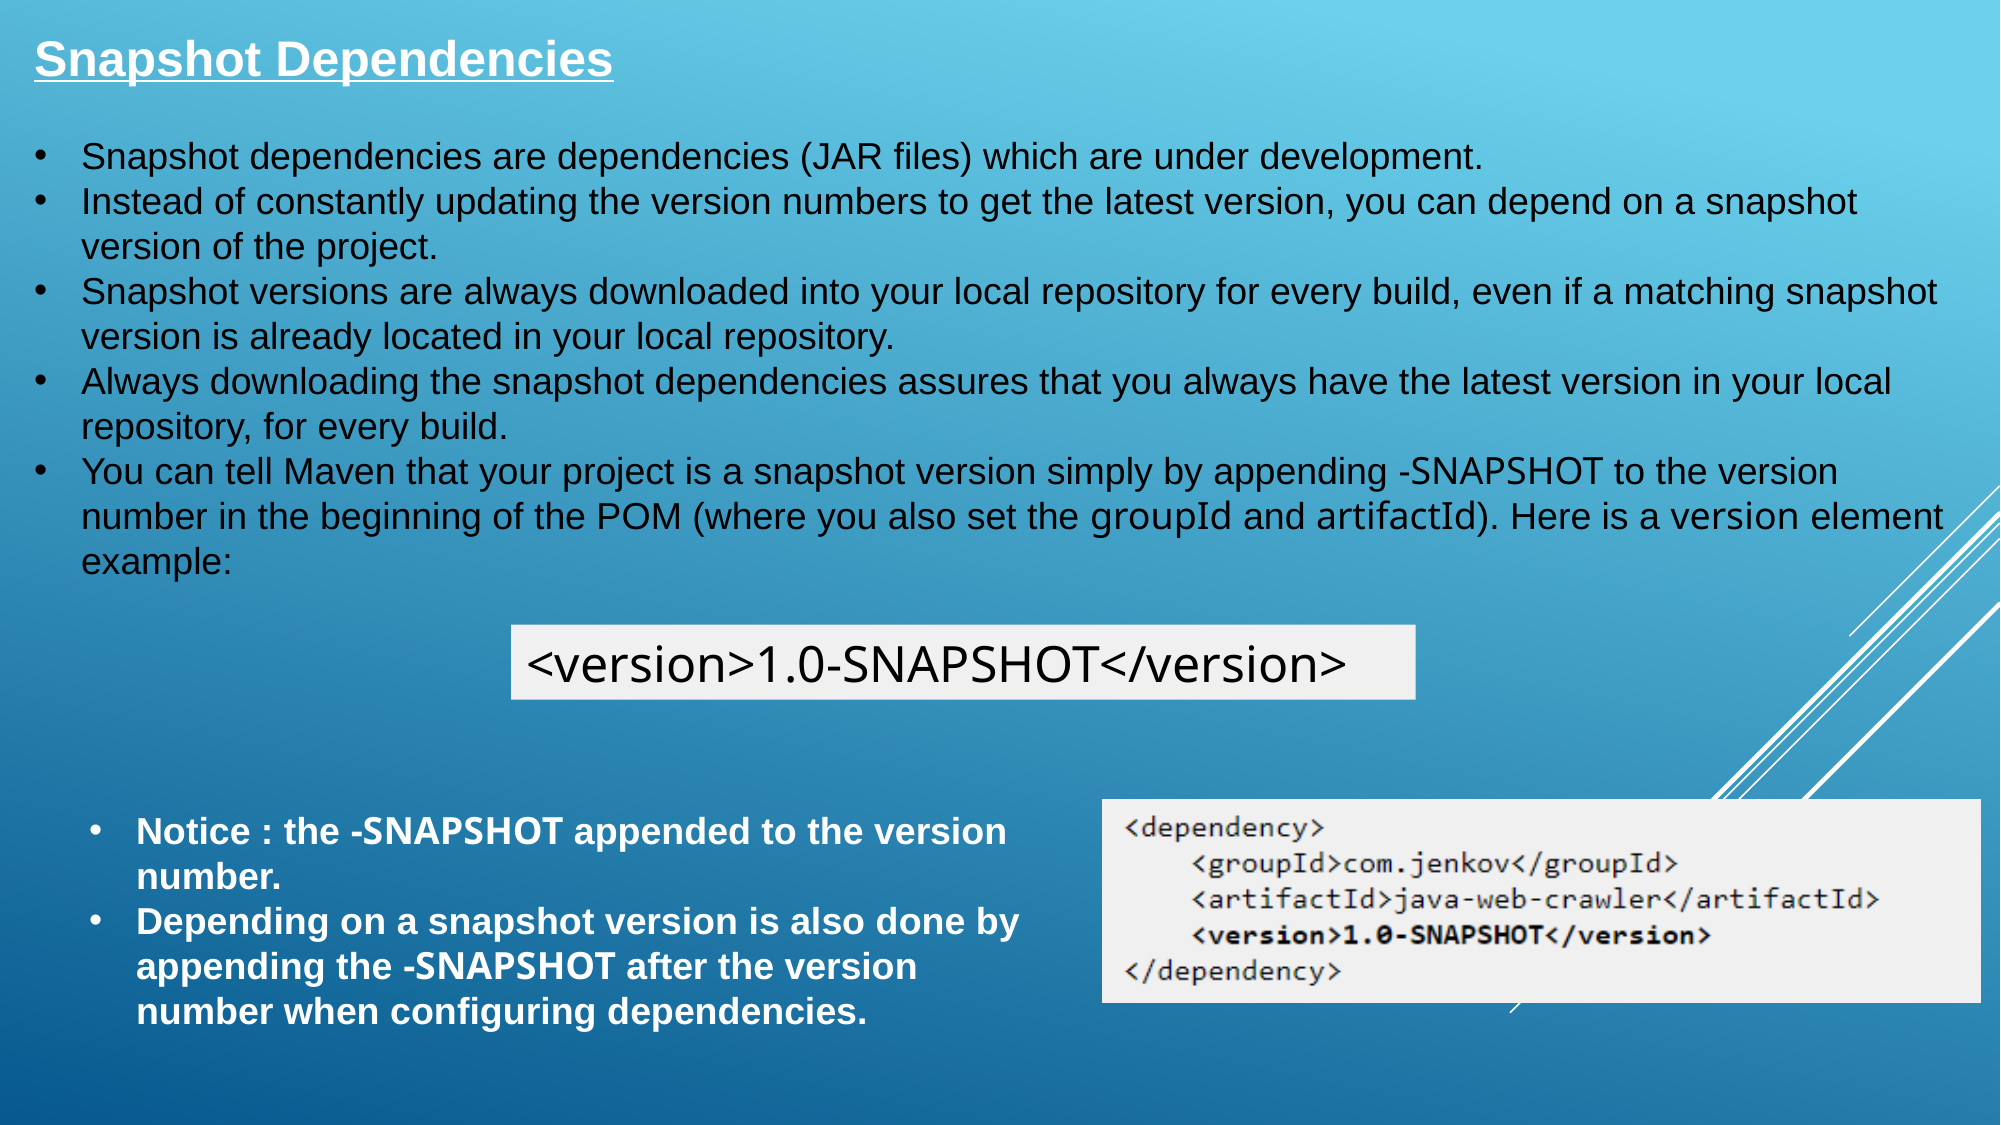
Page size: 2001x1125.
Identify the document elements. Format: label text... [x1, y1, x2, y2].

text_box Snapshot Dependencies Snapshot dependencies are dependencies (JAR files) which are under development. Instead of constantly updating the version numbers to get the latest version, you can depend on a snapshot version of the project. Snapshot versions are always downloaded into your local repository for every build, even if a matching snapshot version is already located in your local repository. Always downloading the snapshot dependencies assures that you always have the latest version in your local repository, for every build. You can tell Maven that your project is a snapshot version simply by appending -SNAPSHOT to the version number in the beginning of the POM (where you also set the groupId and artifactId). Here is a version element example: [19, 19, 1981, 590]
text_box <version>1.0-SNAPSHOT</version> [511, 624, 1416, 700]
picture [1102, 798, 1981, 1003]
text_box Notice : the -SNAPSHOT appended to the version number. Depending on a snapshot version is also done by appending the -SNAPSHOT after the version number when configuring dependencies. [74, 799, 1075, 1039]
